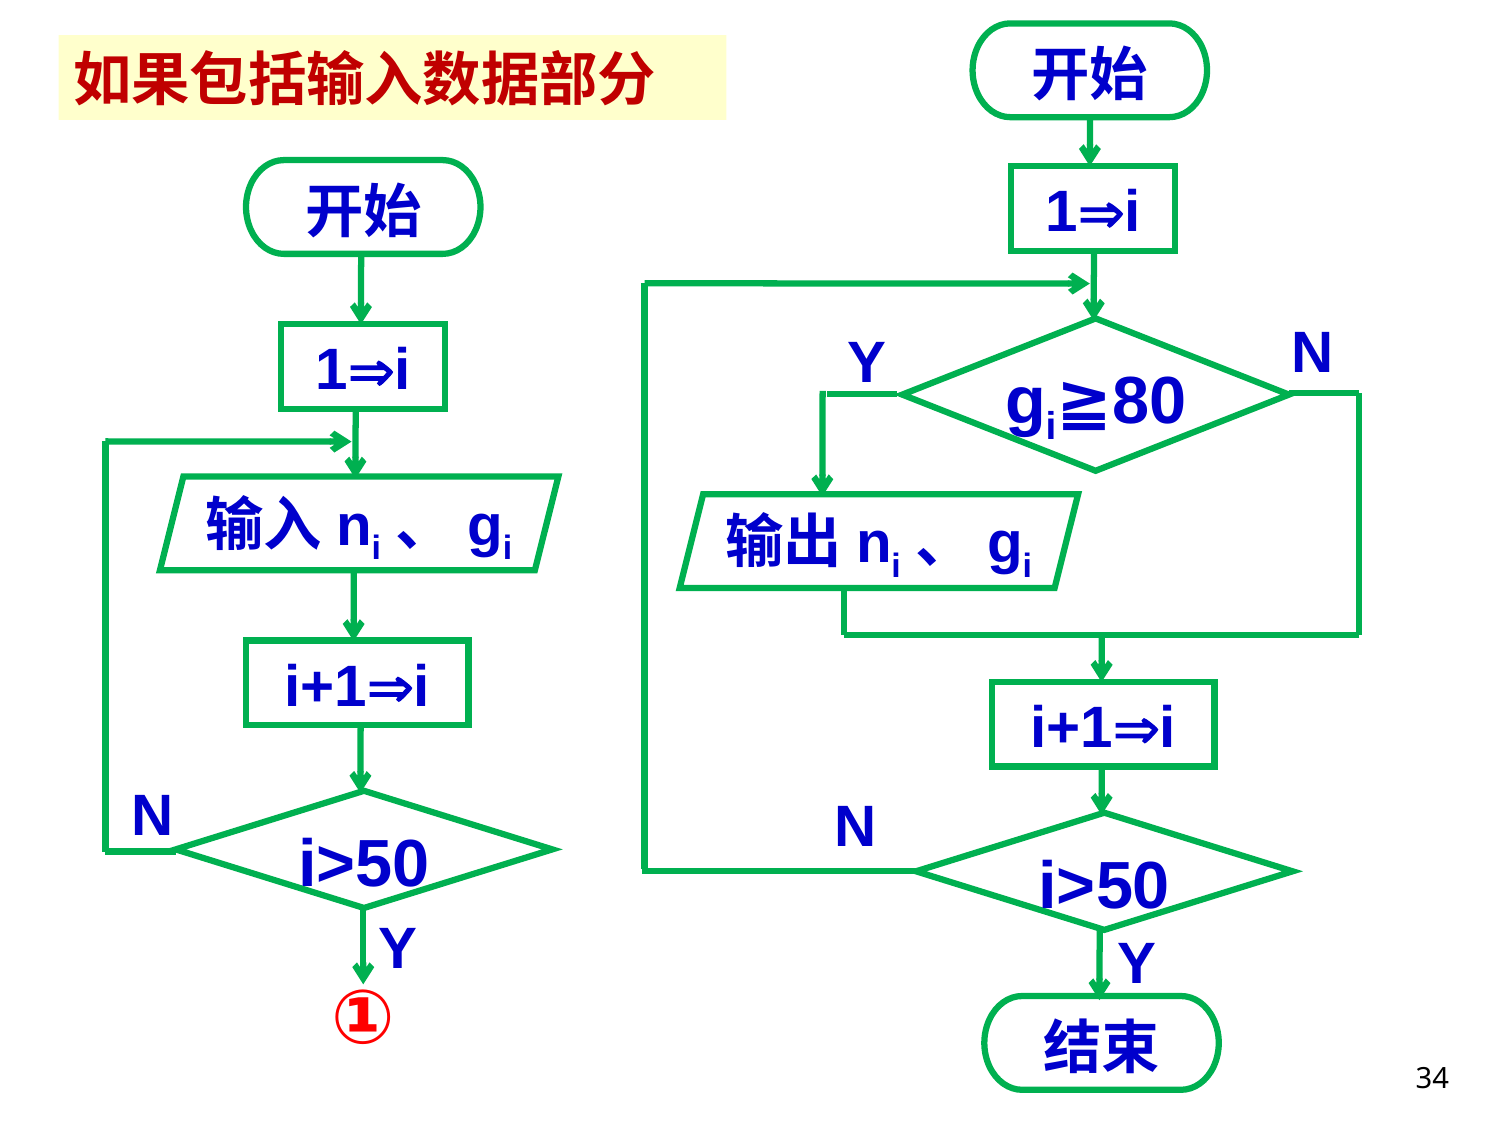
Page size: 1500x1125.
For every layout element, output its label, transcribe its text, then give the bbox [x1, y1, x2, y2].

text_box 开始 [246, 160, 481, 254]
text_box Y [820, 316, 914, 402]
text_box N [1265, 306, 1360, 392]
text_box N [808, 781, 903, 866]
text_box i+1i [991, 681, 1215, 767]
slide_number 34 [1151, 1031, 1465, 1107]
text_box 输出ni、gi [679, 494, 1079, 589]
text_box Y [351, 902, 446, 988]
text_box 1i [1011, 166, 1176, 251]
text_box i>50 [917, 812, 1293, 930]
text_box i+1i [246, 640, 469, 726]
text_box gi≧80 [914, 318, 1288, 471]
text_box 输入ni、gi [159, 476, 559, 571]
text_box 1i [281, 324, 446, 409]
text_box Y [1089, 918, 1184, 1003]
text_box N [105, 769, 200, 855]
text_box 结束 [984, 996, 1218, 1090]
text_box 如果包括输入数据部分 [58, 35, 727, 120]
text_box 开始 [972, 23, 1208, 118]
text_box i>50 [193, 790, 553, 904]
text_box ① [304, 961, 422, 1067]
